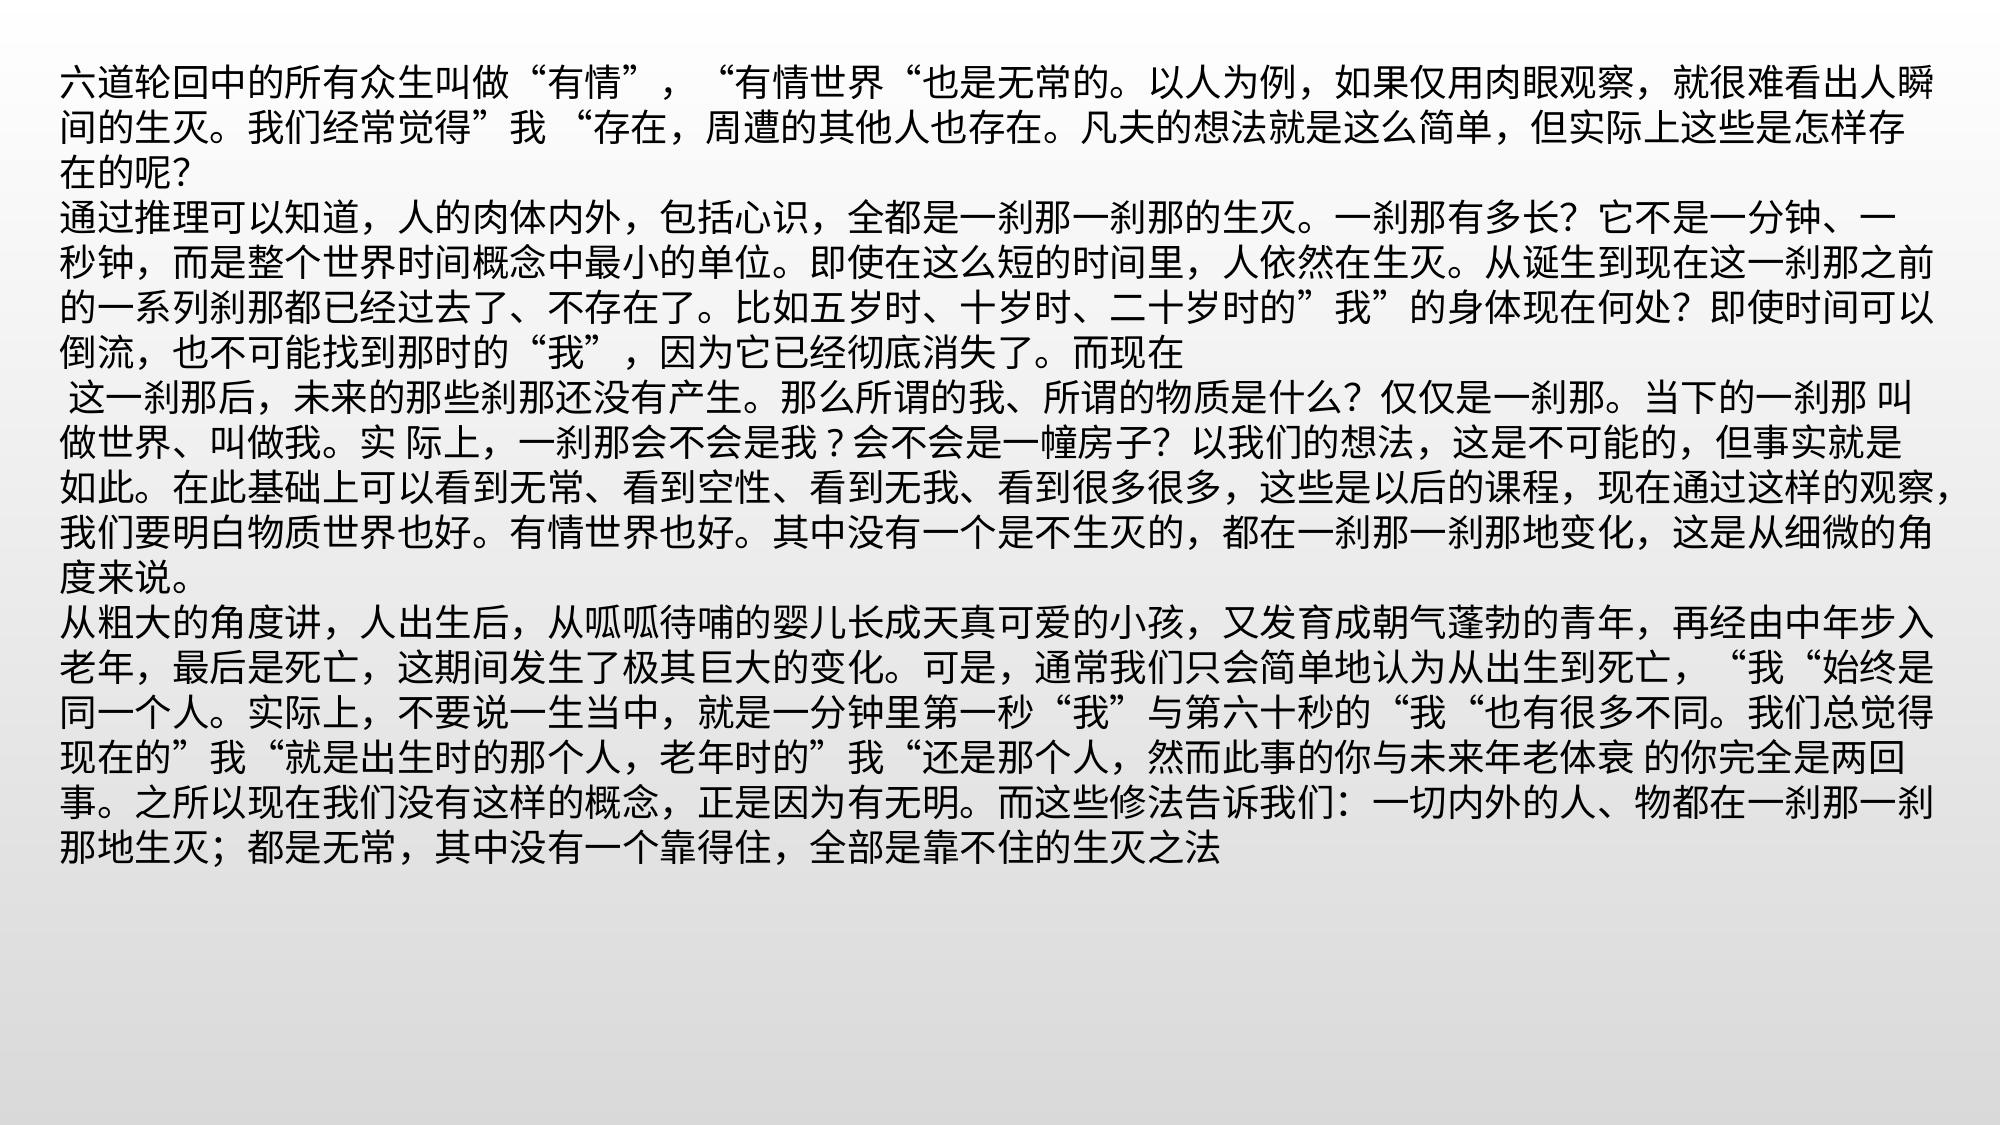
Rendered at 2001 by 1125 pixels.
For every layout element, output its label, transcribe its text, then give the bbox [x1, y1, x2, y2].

text_box 六道轮回中的所有众生叫做“有情”，“有情世界“也是无常的。以人为例，如果仅用肉眼观察，就很难看出人瞬间的生灭。我们经常觉得”我 “存在，周遭的其他人也存在。凡夫的想法就是这么简单，但实际上这些是怎样存在的呢？ 通过推理可以知道，人的肉体内外，包括心识，全都是一刹那一刹那的生灭。一刹那有多长？它不是一分钟、一 秒钟，而是整个世界时间概念中最小的单位。即使在这么短的时间里，人依然在生灭。从诞生到现在这一刹那之前的一系列刹那都已经过去了、不存在了。比如五岁时、十岁时、二十岁时的”我”的身体现在何处？即使时间可以倒流，也不可能找到那时的“我”，因为它已经彻底消失了。而现在 这一刹那后，未来的那些刹那还没有产生。那么所谓的我、所谓的物质是什么？仅仅是一刹那。当下的一刹那 叫做世界、叫做我。实 际上，一刹那会不会是我?会不会是一幢房子？以我们的想法，这是不可能的，但事实就是如此。在此基础上可以看到无常、看到空性、看到无我、看到很多很多，这些是以后的课程，现在通过这样的观察，我们要明白物质世界也好。有情世界也好。其中没有一个是不生灭的，都在一刹那一刹那地变化，这是从细微的角度来说。 从粗大的角度讲，人出生后，从呱呱待哺的婴儿长成天真可爱的小孩，又发育成朝气蓬勃的青年，再经由中年步入老年，最后是死亡，这期间发生了极其巨大的变化。可是，通常我们只会简单地认为从出生到死亡，“我“始终是同一个人。实际上，不要说一生当中，就是一分钟里第一秒“我”与第六十秒的“我“也有很多不同。我们总觉得现在的”我“就是出生时的那个人，老年时的”我“还是那个人，然而此事的你与未来年老体衰 的你完全是两回事。之所以现在我们没有这样的概念，正是因为有无明。而这些修法告诉我们：一切内外的人、物都在一刹那一刹那地生灭；都是无常，其中没有一个靠得住，全部是靠不住的生灭之法 [45, 51, 1951, 1087]
